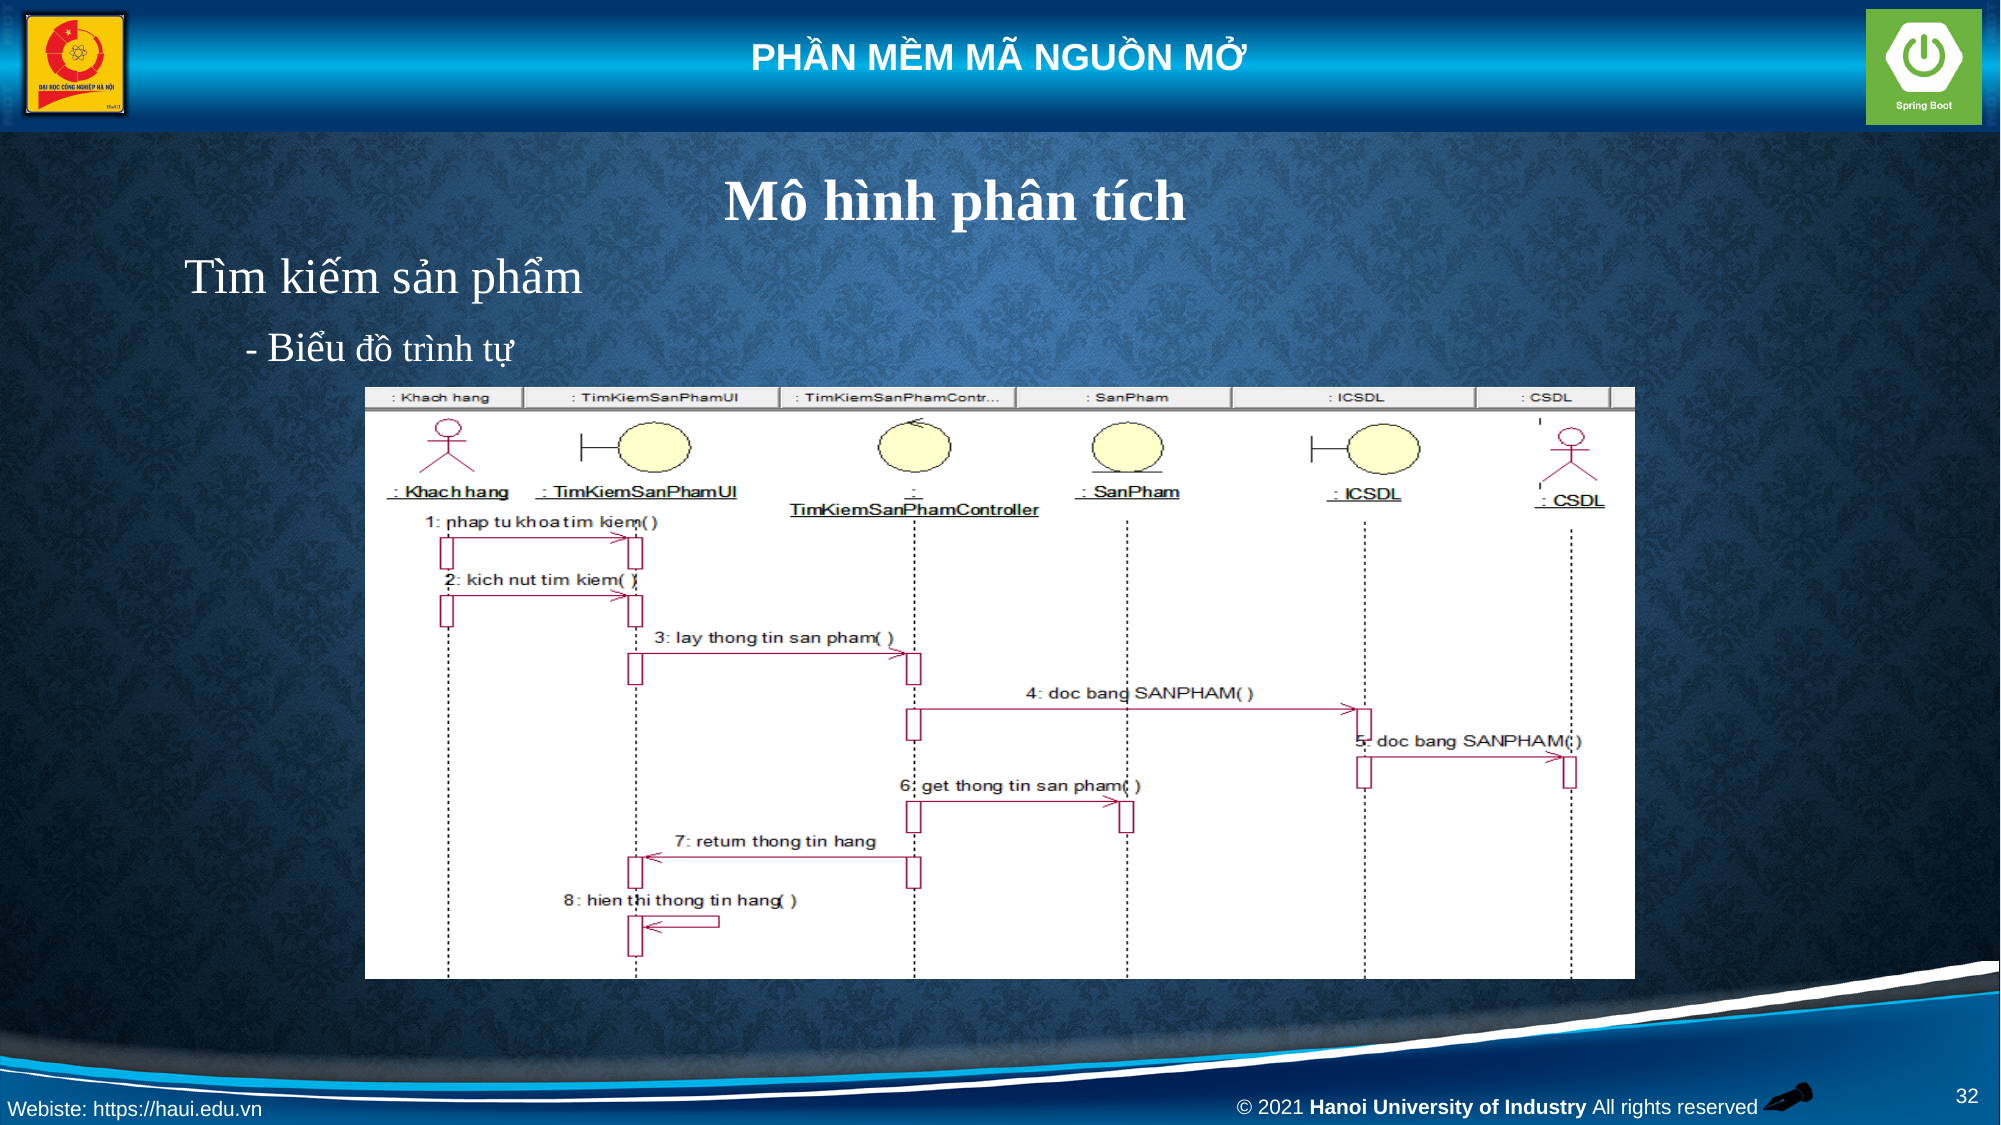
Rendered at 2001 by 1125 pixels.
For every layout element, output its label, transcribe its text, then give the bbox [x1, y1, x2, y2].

text_box - Biểu đồ trình tự [230, 312, 587, 423]
picture [0, 0, 2001, 1125]
picture [26, 15, 124, 113]
text_box Mô hình phân tích [709, 155, 1202, 240]
text_box Tìm kiếm sản phẩm [169, 236, 1096, 312]
